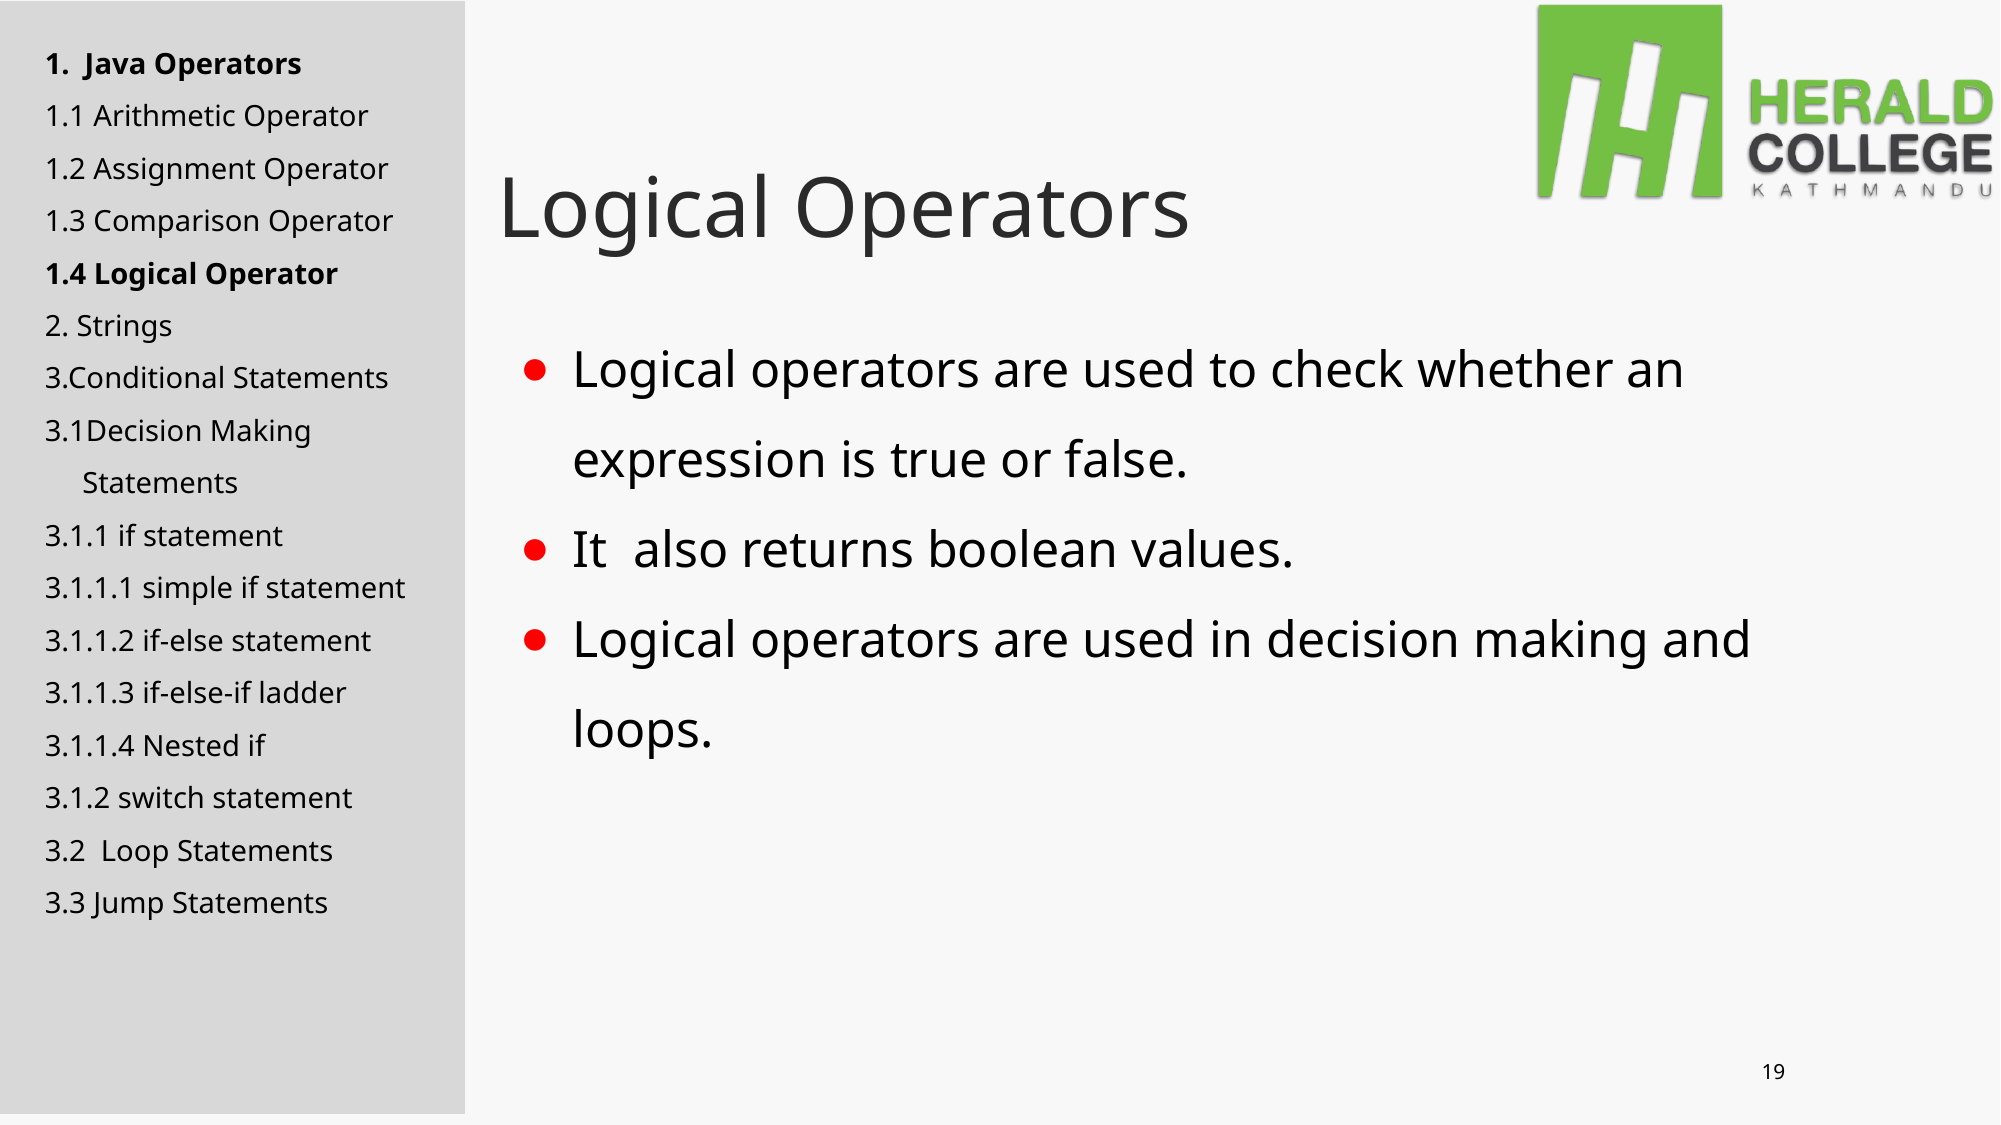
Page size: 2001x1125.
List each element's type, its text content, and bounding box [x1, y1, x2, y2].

text_box 1. Java Operators 1.1 Arithmetic Operator 1.2 Assignment Operator 1.3 Comparison Operator 1.4 Logical Operator 2. Strings 3.Conditional Statements 3.1Decision Making Statements 3.1.1 if statement 3.1.1.1 simple if statement 3.1.1.2 if-else statement 3.1.1.3 if-else-if ladder 3.1.1.4 Nested if 3.1.2 switch statement 3.2 Loop Statements 3.3 Jump Statements [29, 12, 436, 1103]
list Logical operators are used to check whether an expression is true or false. It also returns boolean values. Logical operators are used in decision making and loops. [482, 299, 1801, 1013]
title Logical Operators [482, 45, 1801, 263]
picture [1462, 0, 2001, 292]
slide_number 19 [1612, 1057, 1801, 1088]
text_box [0, 1, 465, 1114]
